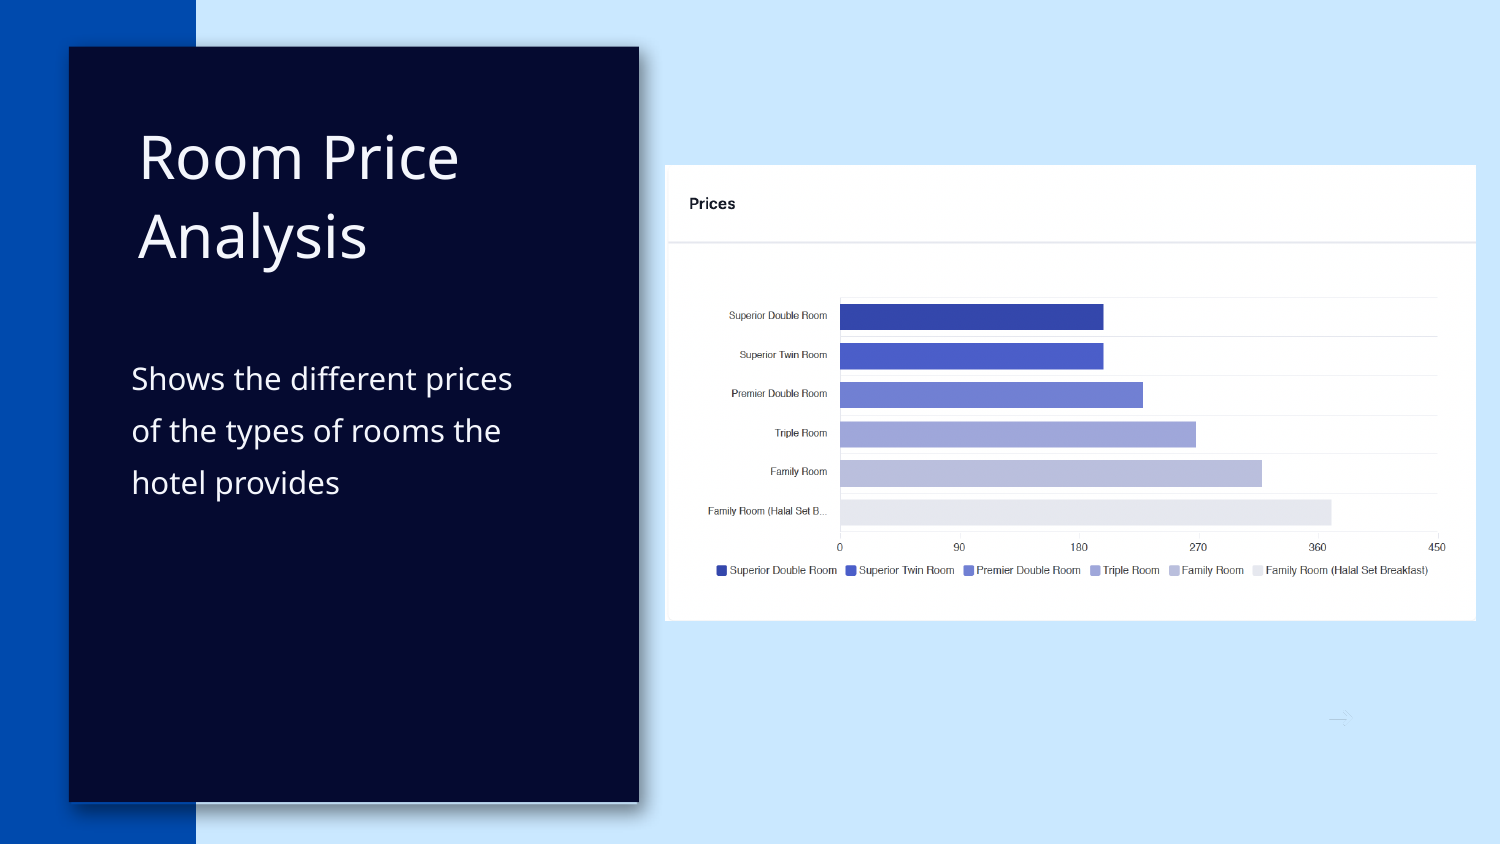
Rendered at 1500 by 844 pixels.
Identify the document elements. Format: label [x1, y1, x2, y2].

text_box [130, 112, 539, 542]
text_box [54, 33, 666, 833]
picture [1324, 701, 1356, 733]
picture [665, 165, 1476, 621]
text_box [0, 0, 197, 844]
